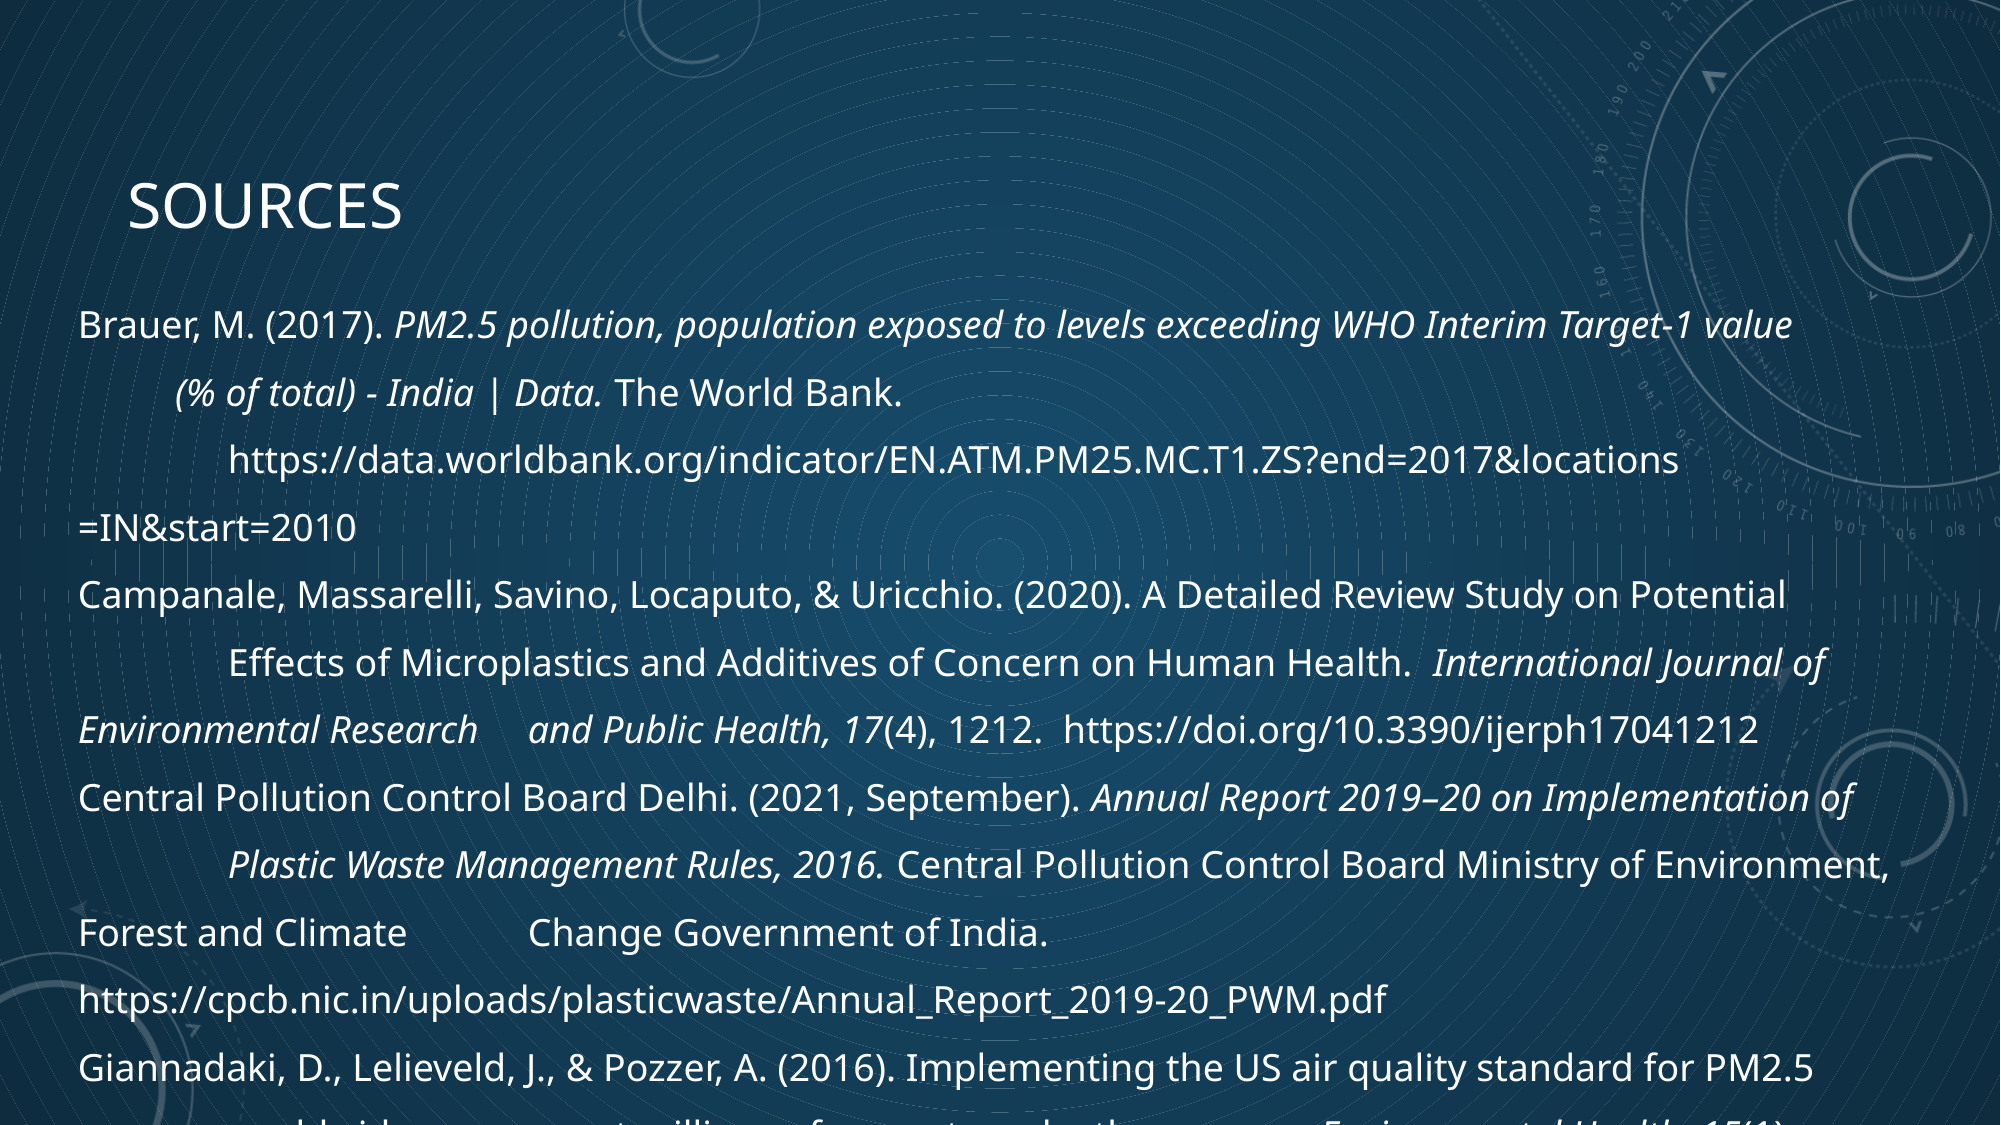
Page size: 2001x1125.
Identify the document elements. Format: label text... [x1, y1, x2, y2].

title Sources [112, 99, 1891, 271]
text_box Brauer, M. (2017). PM2.5 pollution, population exposed to levels exceeding WHO Interim Target-1 value (% of total) - India | Data. The World Bank. https://data.worldbank.org/indicator/EN.ATM.PM25.MC.T1.ZS?end=2017&locations =IN&start=2010 Campanale, Massarelli, Savino, Locaputo, & Uricchio. (2020). A Detailed Review Study on Potential Effects of Microplastics and Additives of Concern on Human Health. International Journal of Environmental Research and Public Health, 17(4), 1212. https://doi.org/10.3390/ijerph17041212 Central Pollution Control Board Delhi. (2021, September). Annual Report 2019–20 on Implementation of Plastic Waste Management Rules, 2016. Central Pollution Control Board Ministry of Environment, Forest and Climate Change Government of India. https://cpcb.nic.in/uploads/plasticwaste/Annual_Report_2019-20_PWM.pdf Giannadaki, D., Lelieveld, J., & Pozzer, A. (2016). Implementing the US air quality standard for PM2.5 worldwide can prevent millions of premature deaths per year. Environmental Health, 15(1). https://doi.org/10.1186/s12940-016-0170-8 ​ [63, 271, 1967, 1125]
picture [0, 0, 2000, 1125]
